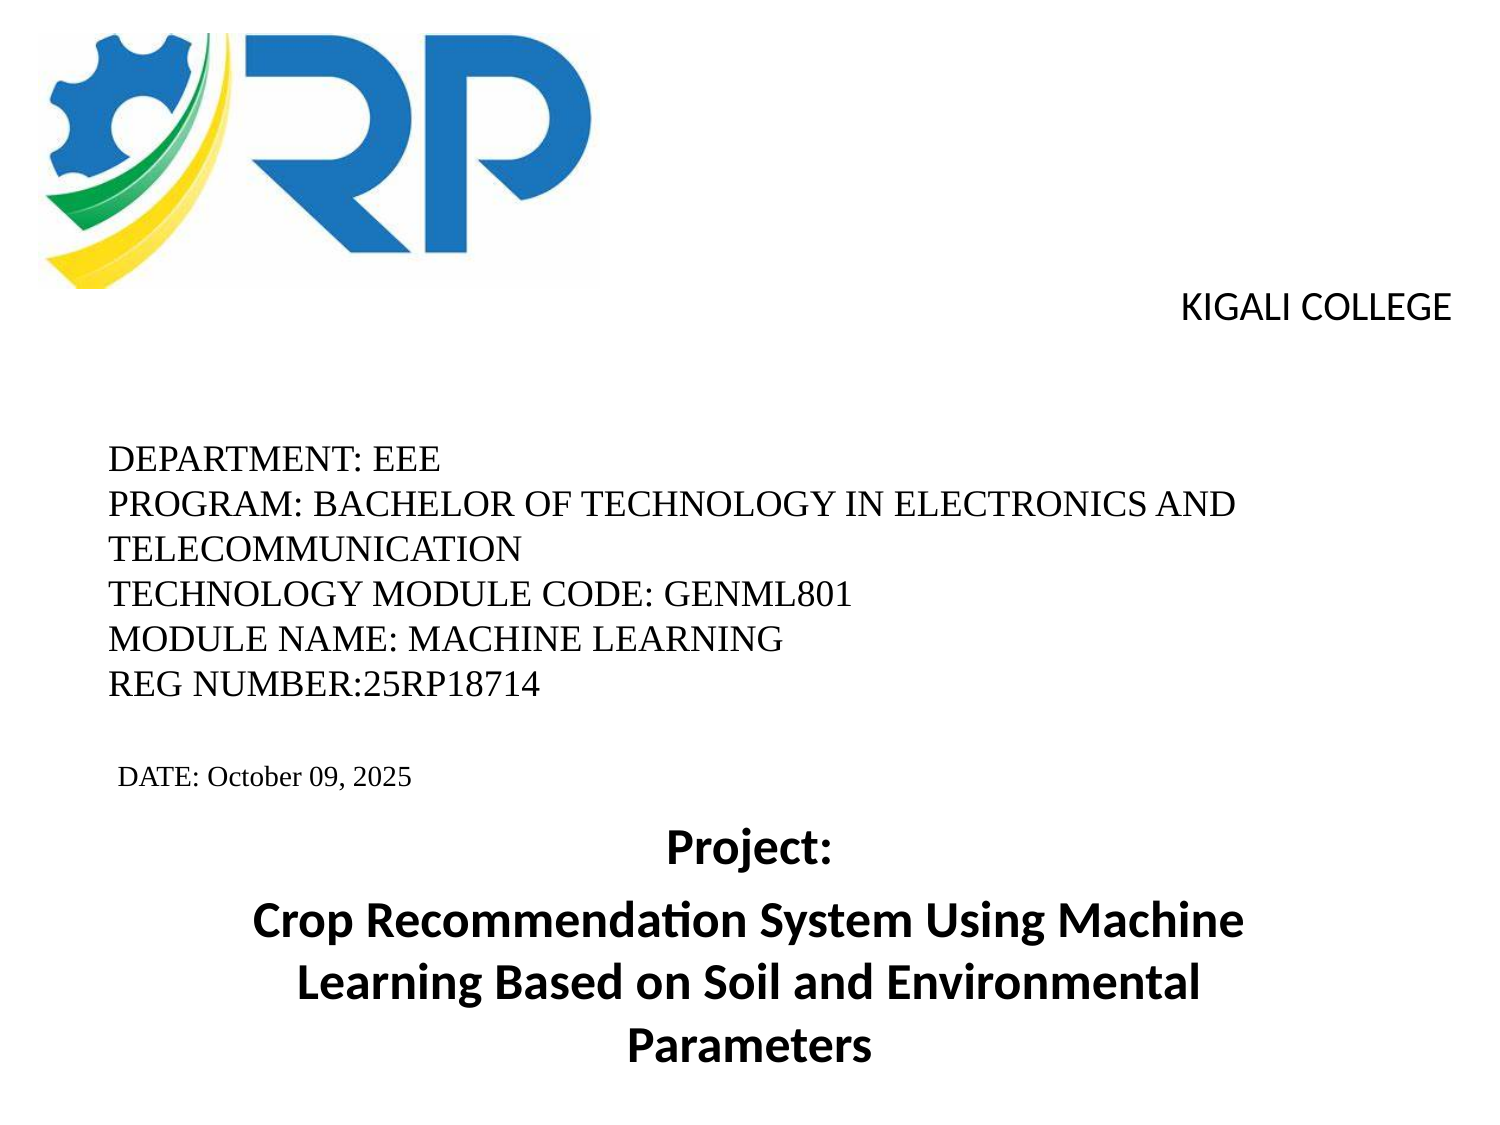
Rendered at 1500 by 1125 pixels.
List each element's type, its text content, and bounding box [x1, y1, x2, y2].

picture [37, 33, 601, 289]
title KIGALI COLLEGE [993, 221, 1500, 385]
subtitle Project: Crop Recommendation System Using Machine Learning Based on Soil and Environmental Parameters [225, 805, 1275, 1083]
text_box DEPARTMENT: EEE PROGRAM: BACHELOR OF TECHNOLOGY IN ELECTRONICS AND TELECOMMUNICATION TECHNOLOGY MODULE CODE: GENML801 MODULE NAME: MACHINE LEARNING REG NUMBER:25RP18714 DATE: October 09, 2025 [93, 426, 1334, 802]
